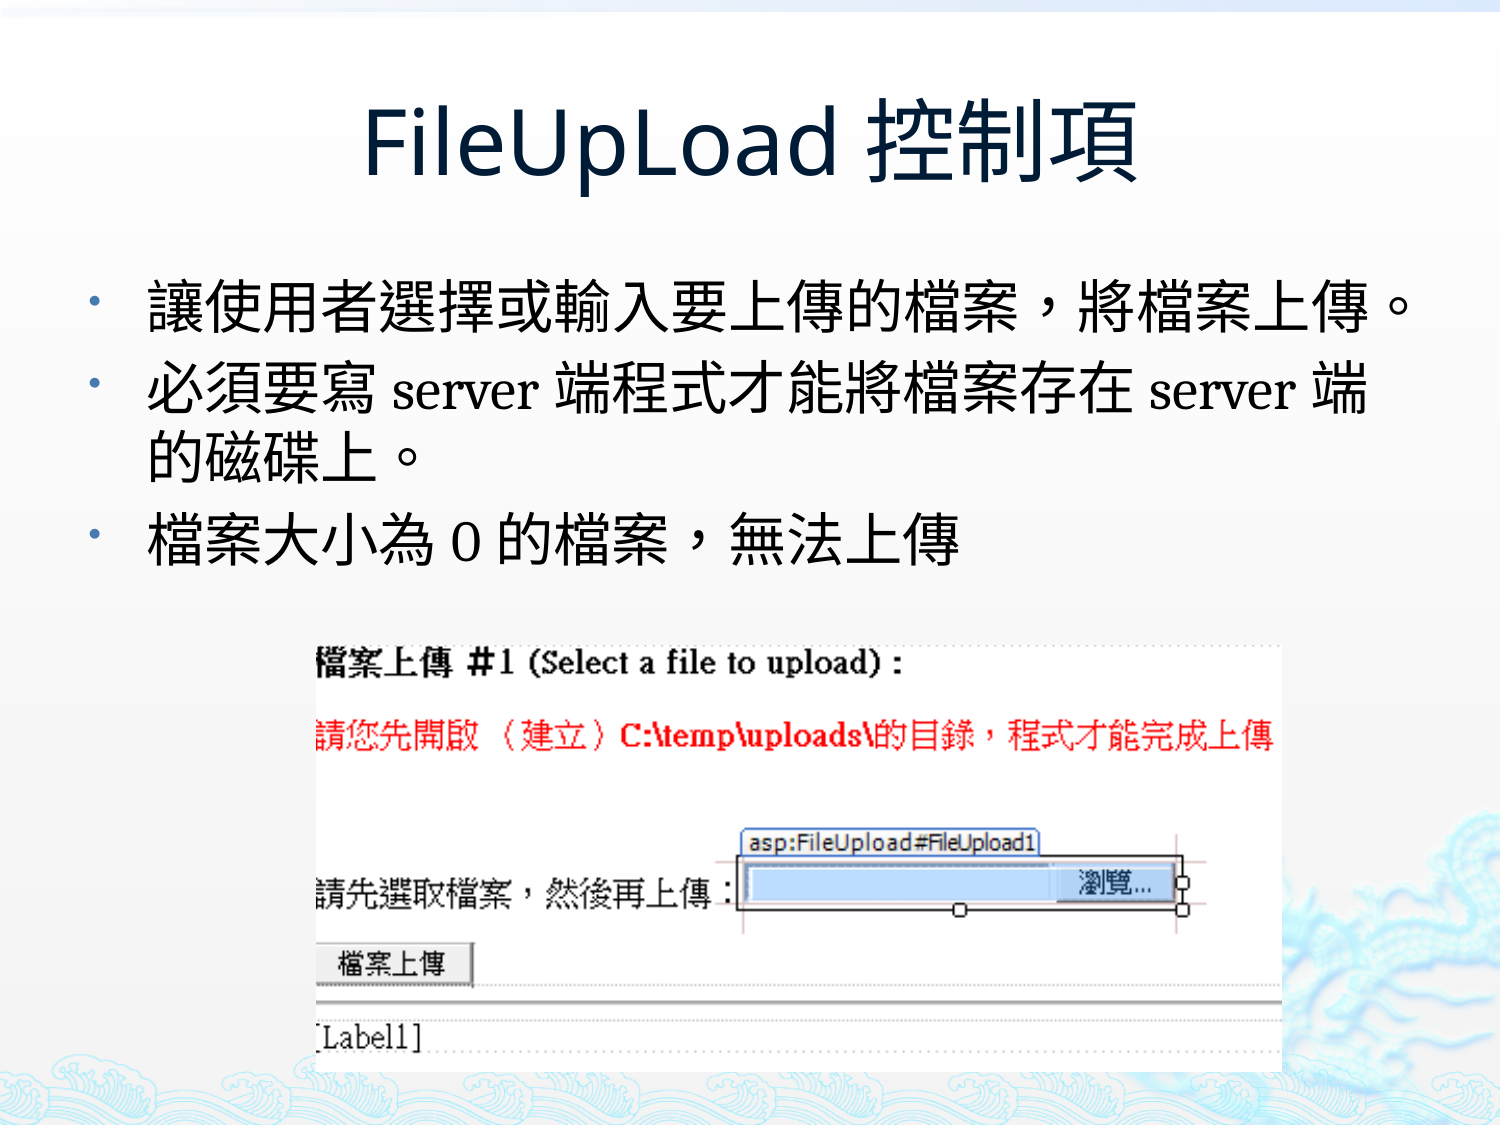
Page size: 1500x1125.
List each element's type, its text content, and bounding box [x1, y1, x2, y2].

picture [315, 644, 1283, 1073]
title FileUpLoad控制項 [75, 45, 1425, 233]
list 讓使用者選擇或輸入要上傳的檔案，將檔案上傳。 必須要寫server端程式才能將檔案存在server端的磁碟上。 檔案大小為0的檔案，無法上傳 [75, 262, 1425, 1005]
